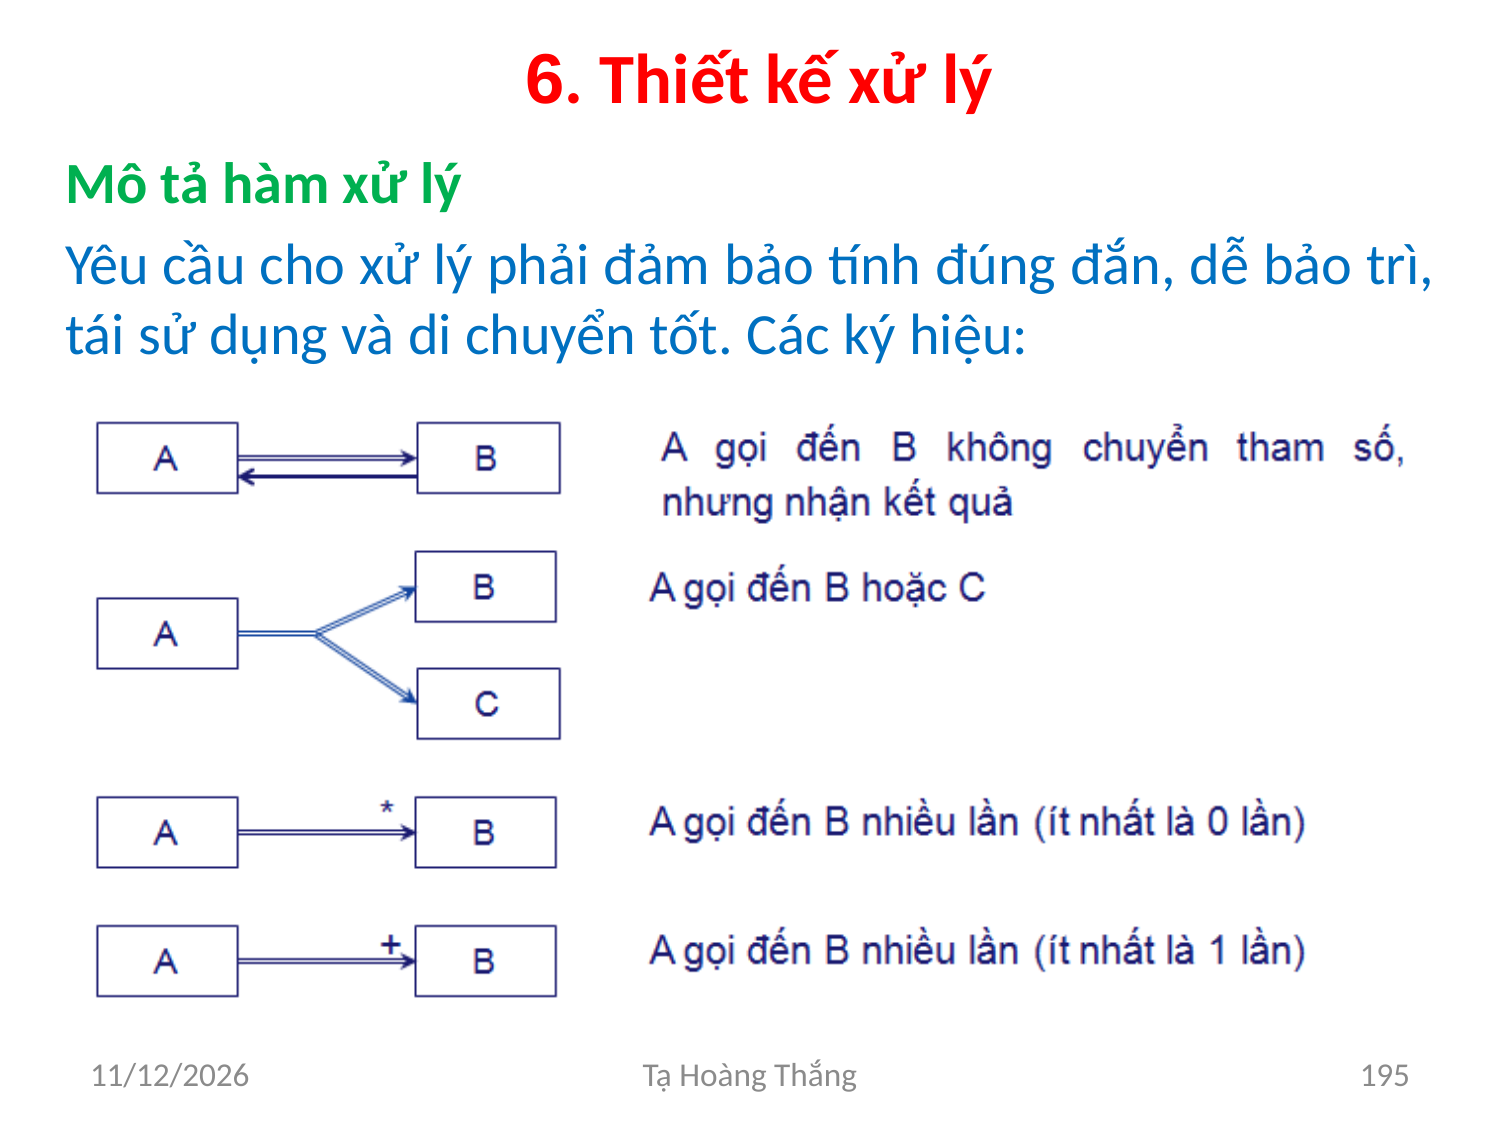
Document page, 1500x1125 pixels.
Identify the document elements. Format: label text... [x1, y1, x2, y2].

slide_number 195 [1074, 1042, 1425, 1103]
subtitle Mô tả hàm xử lý Yêu cầu cho xử lý phải đảm bảo tính đúng đắn, dễ bảo trì, tái sử dụng và di chuyển tốt. Các ký hiệu: [50, 137, 1450, 1050]
title 6. Thiết kế xử lý [75, 24, 1425, 125]
footer Tạ Hoàng Thắng [512, 1042, 988, 1103]
picture [87, 399, 1413, 1022]
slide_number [75, 1042, 425, 1103]
